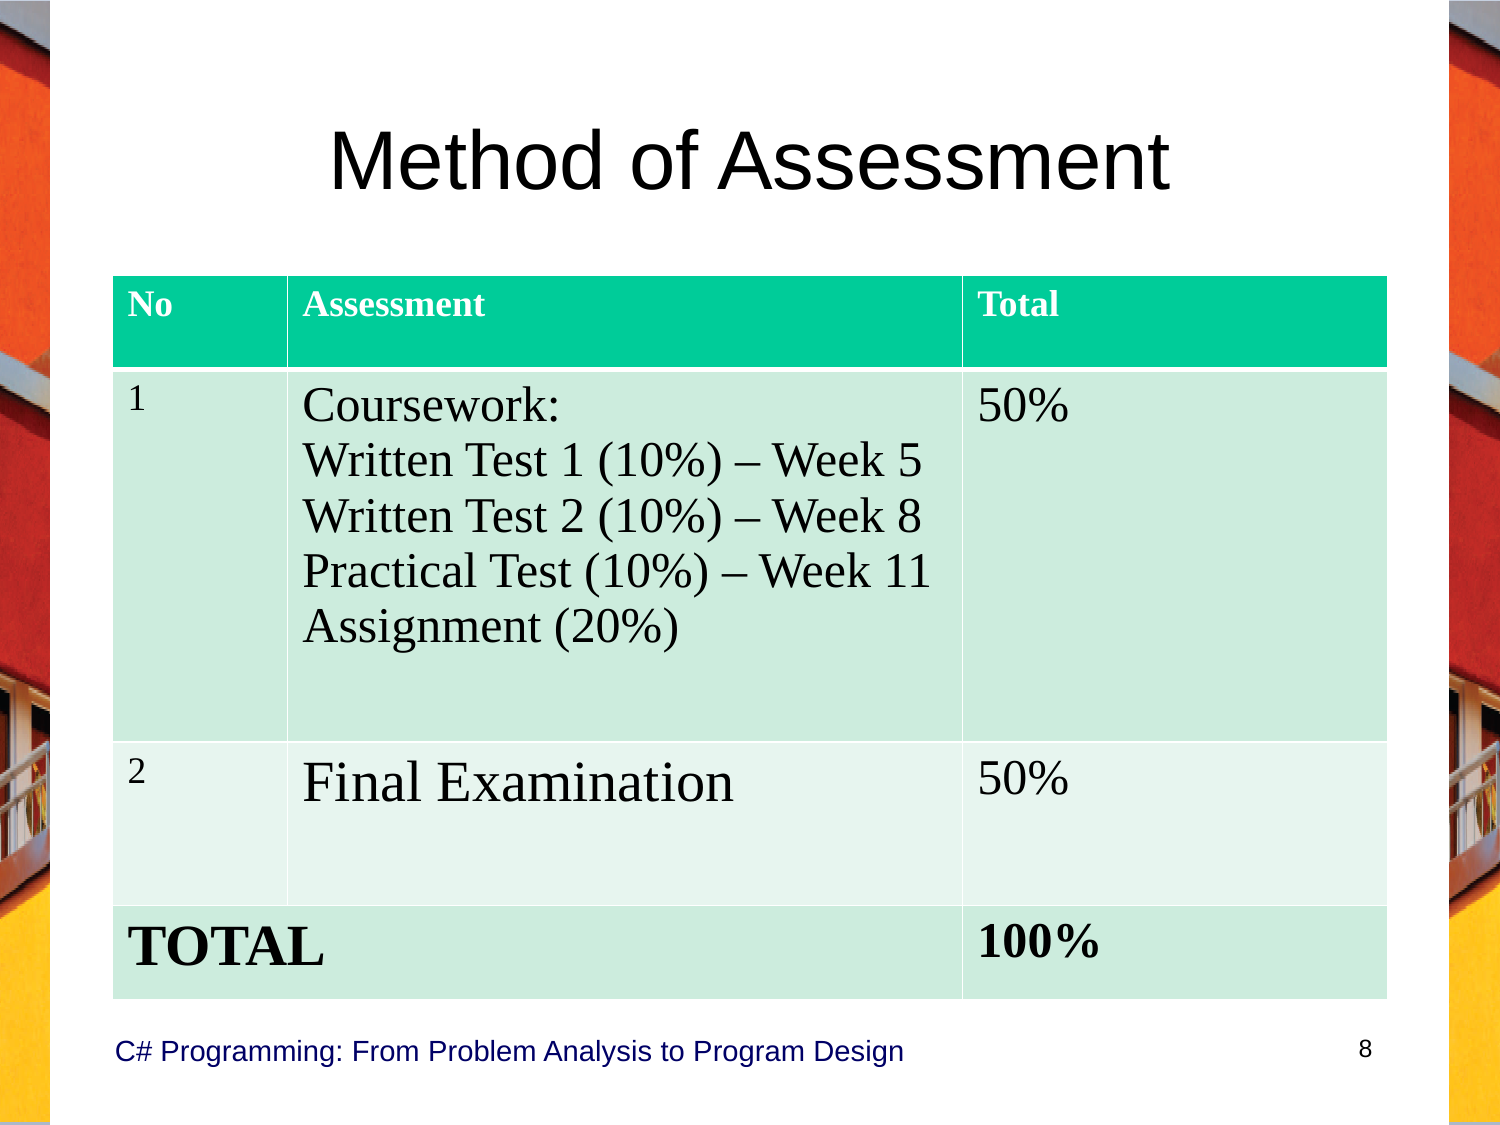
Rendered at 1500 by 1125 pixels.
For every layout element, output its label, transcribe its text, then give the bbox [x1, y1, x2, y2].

table_header No [113, 276, 287, 367]
table_cell 1 [113, 372, 287, 741]
table_header Total [963, 276, 1387, 367]
table_cell Coursework: Written Test 1 (10%) – Week 5 Written Test 2 (10%) – Week 8 Practical Test (10%) – Week 11 Assignment (20%) [288, 372, 962, 741]
slide_number 8 [1074, 1024, 1388, 1101]
table_cell Final Examination [288, 743, 962, 905]
table_cell 50% [963, 743, 1387, 905]
table_cell 2 [113, 743, 287, 905]
table_cell TOTAL [113, 906, 962, 999]
picture [1449, 0, 1500, 1125]
footer C# Programming: From Problem Analysis to Program Design [99, 1024, 988, 1101]
title Method of Assessment [112, 62, 1388, 251]
table_header Assessment [288, 276, 962, 367]
table_cell 50% [963, 372, 1387, 741]
table_cell 100% [963, 906, 1387, 999]
picture [0, 0, 50, 1125]
